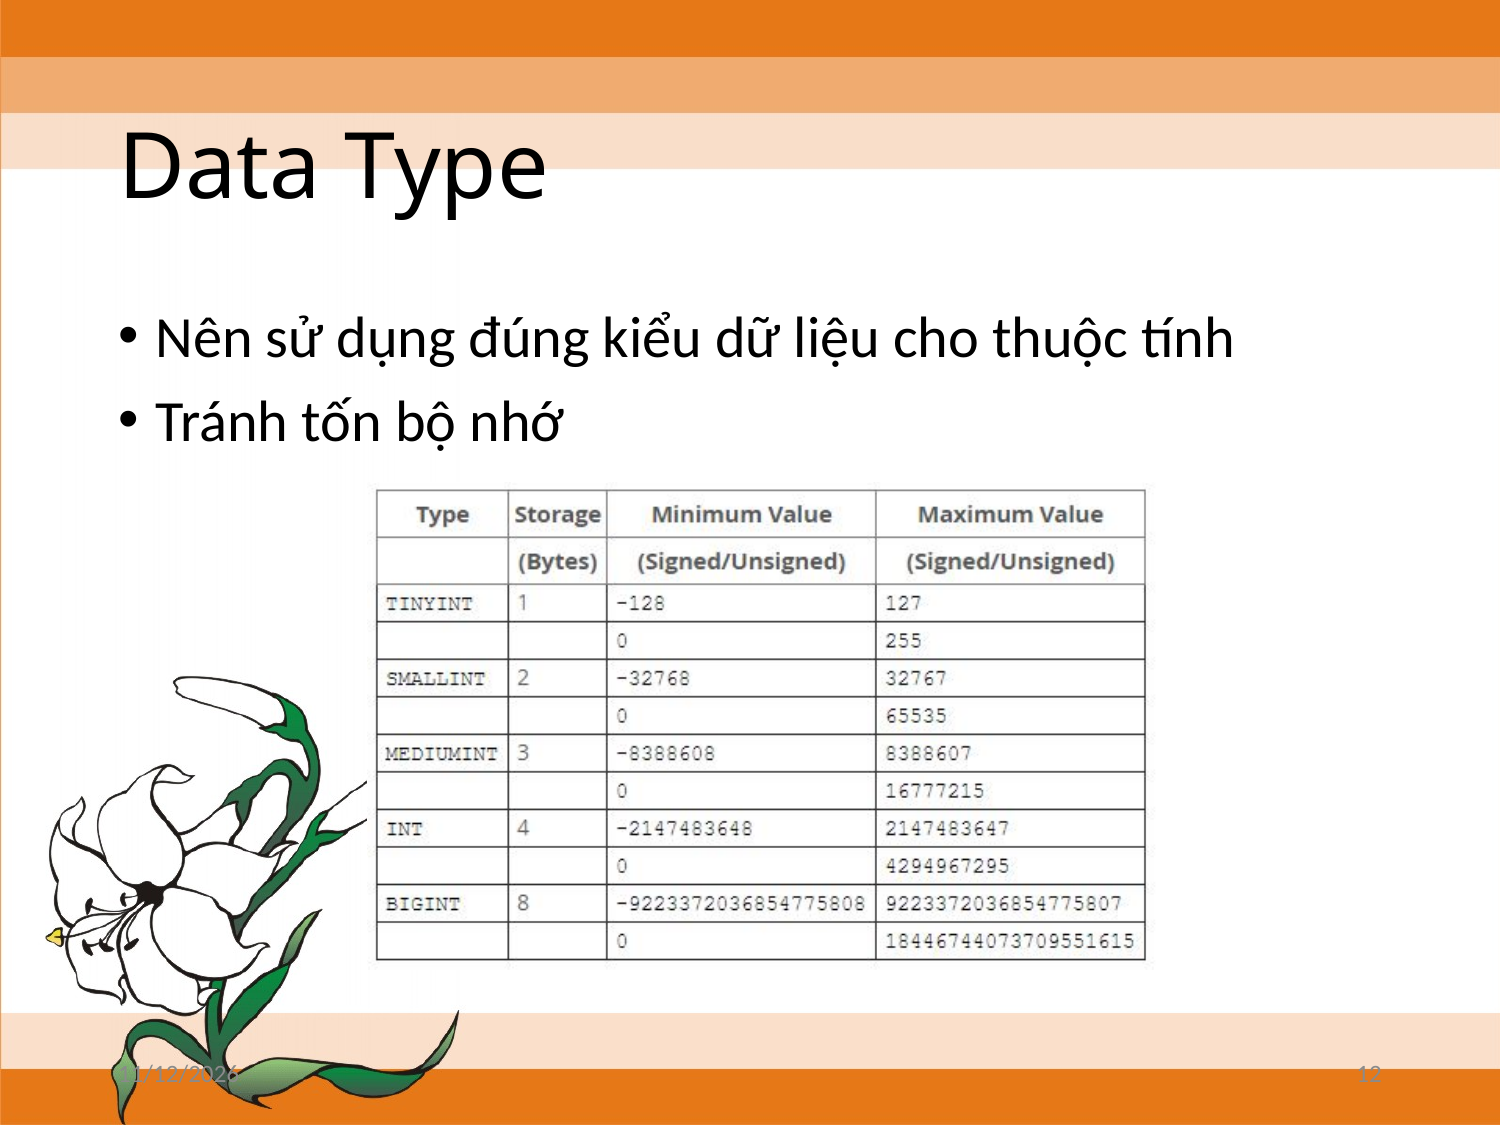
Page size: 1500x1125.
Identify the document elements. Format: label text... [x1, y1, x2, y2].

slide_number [103, 1042, 441, 1103]
slide_number 12 [1059, 1042, 1397, 1103]
picture [0, 0, 1500, 1125]
title Data Type [103, 59, 1397, 278]
list Nên sử dụng đúng kiểu dữ liệu cho thuộc tính Tránh tốn bộ nhớ [103, 299, 1397, 1014]
